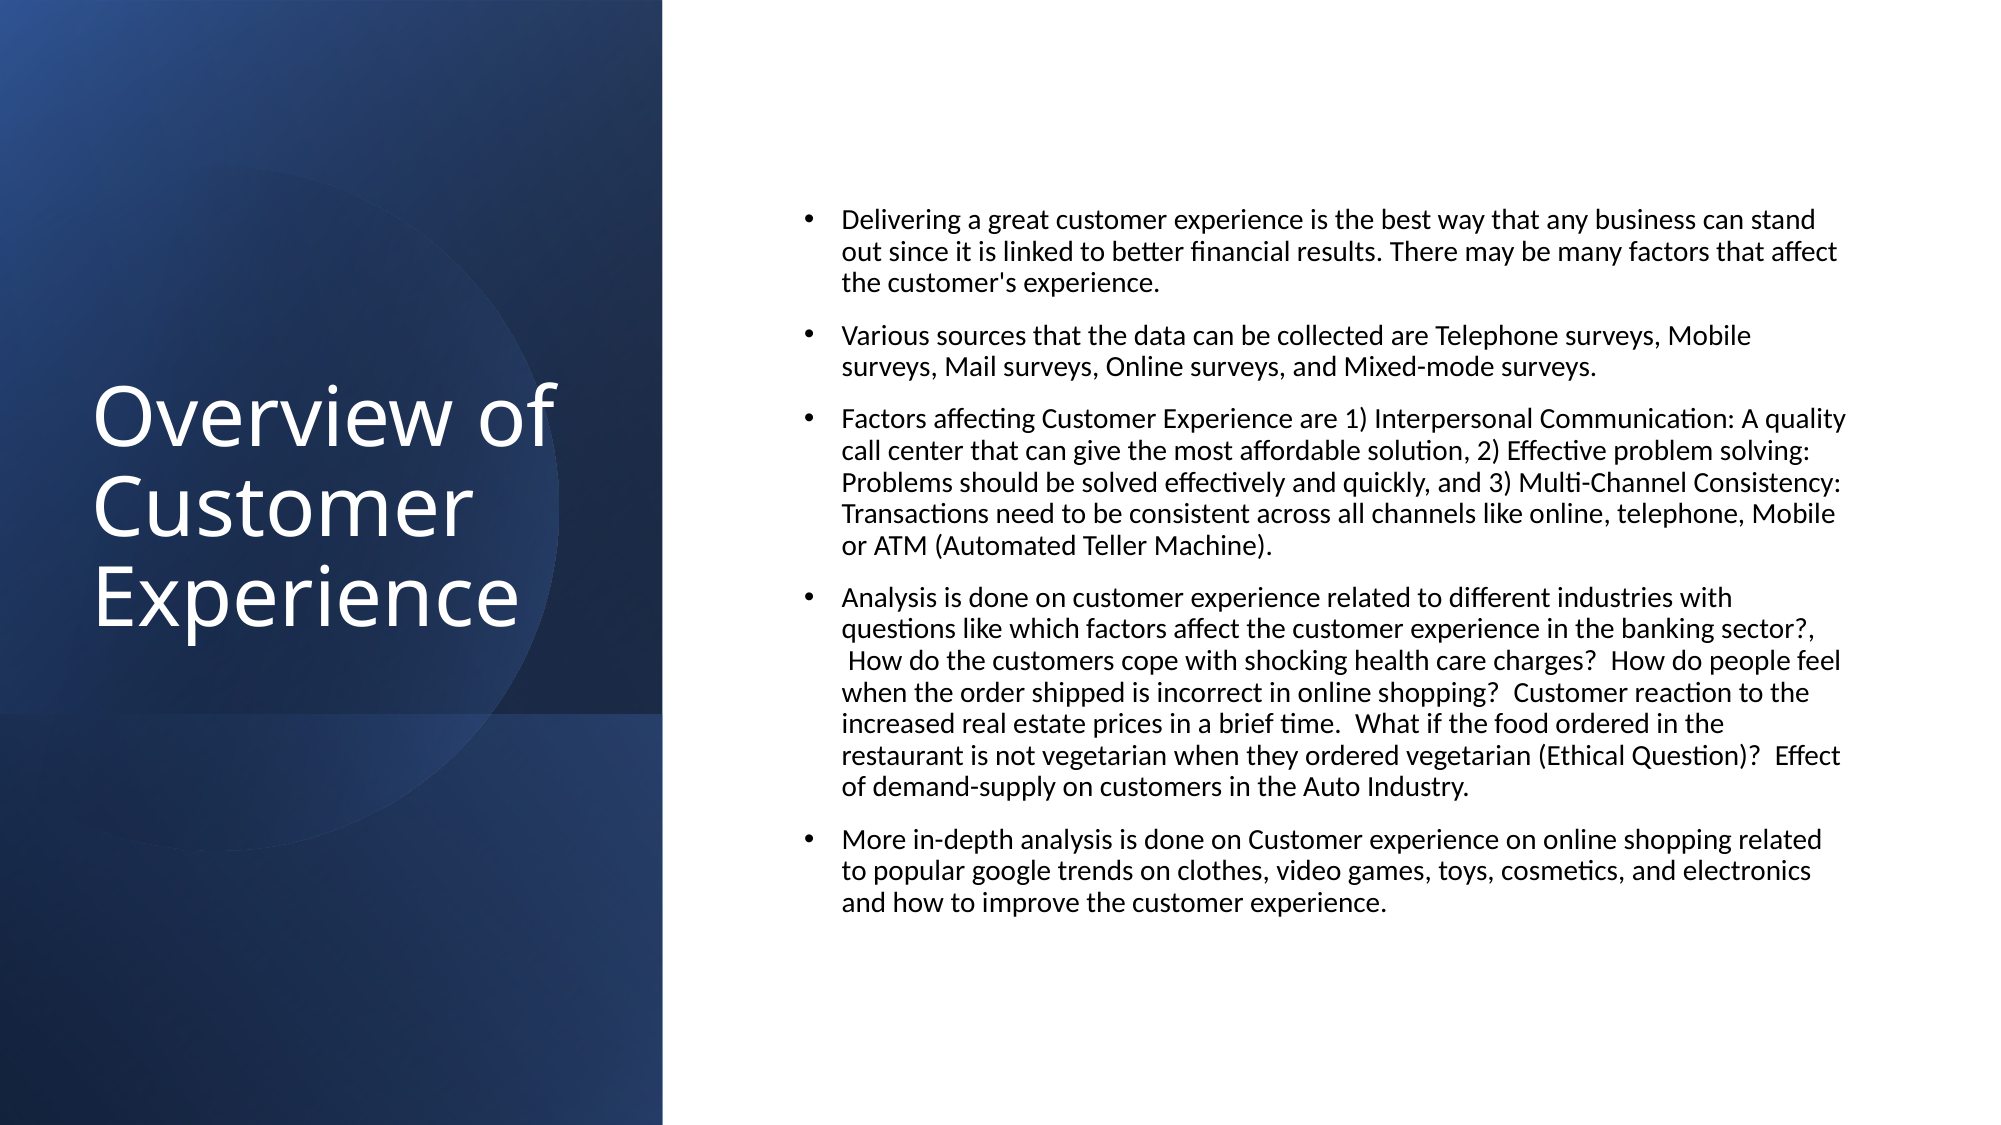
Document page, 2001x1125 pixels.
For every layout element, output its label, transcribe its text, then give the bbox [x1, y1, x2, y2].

title Overview of Customer Experience [76, 96, 602, 652]
text_box [663, 0, 2000, 1125]
list Delivering a great customer experience is the best way that any business can stand out since it is linked to better financial results. There may be many factors that affect the customer's experience. Various sources that the data can be collected are Telephone surveys, Mobile surveys, Mail surveys, Online surveys, and Mixed-mode surveys. Factors affecting Customer Experience are 1) Interpersonal Communication: A quality call center that can give the most affordable solution, 2) Effective problem solving: Problems should be solved effectively and quickly, and 3) Multi-Channel Consistency: Transactions need to be consistent across all channels like online, telephone, Mobile or ATM (Automated Teller Machine). Analysis is done on customer experience related to different industries with questions like which factors affect the customer experience in the banking sector?, How do the customers cope with shocking health care charges? How do people feel when the order shipped is incorrect in online shopping? Customer reaction to the increased real estate prices in a brief time. What if the food ordered in the restaurant is not vegetarian when they ordered vegetarian (Ethical Question)? Effect of demand-supply on customers in the Auto Industry. More in-depth analysis is done on Customer experience on online shopping related to popular google trends on clothes, video games, toys, cosmetics, and electronics and how to improve the customer experience. [789, 106, 1865, 1017]
text_box [0, 0, 663, 1124]
